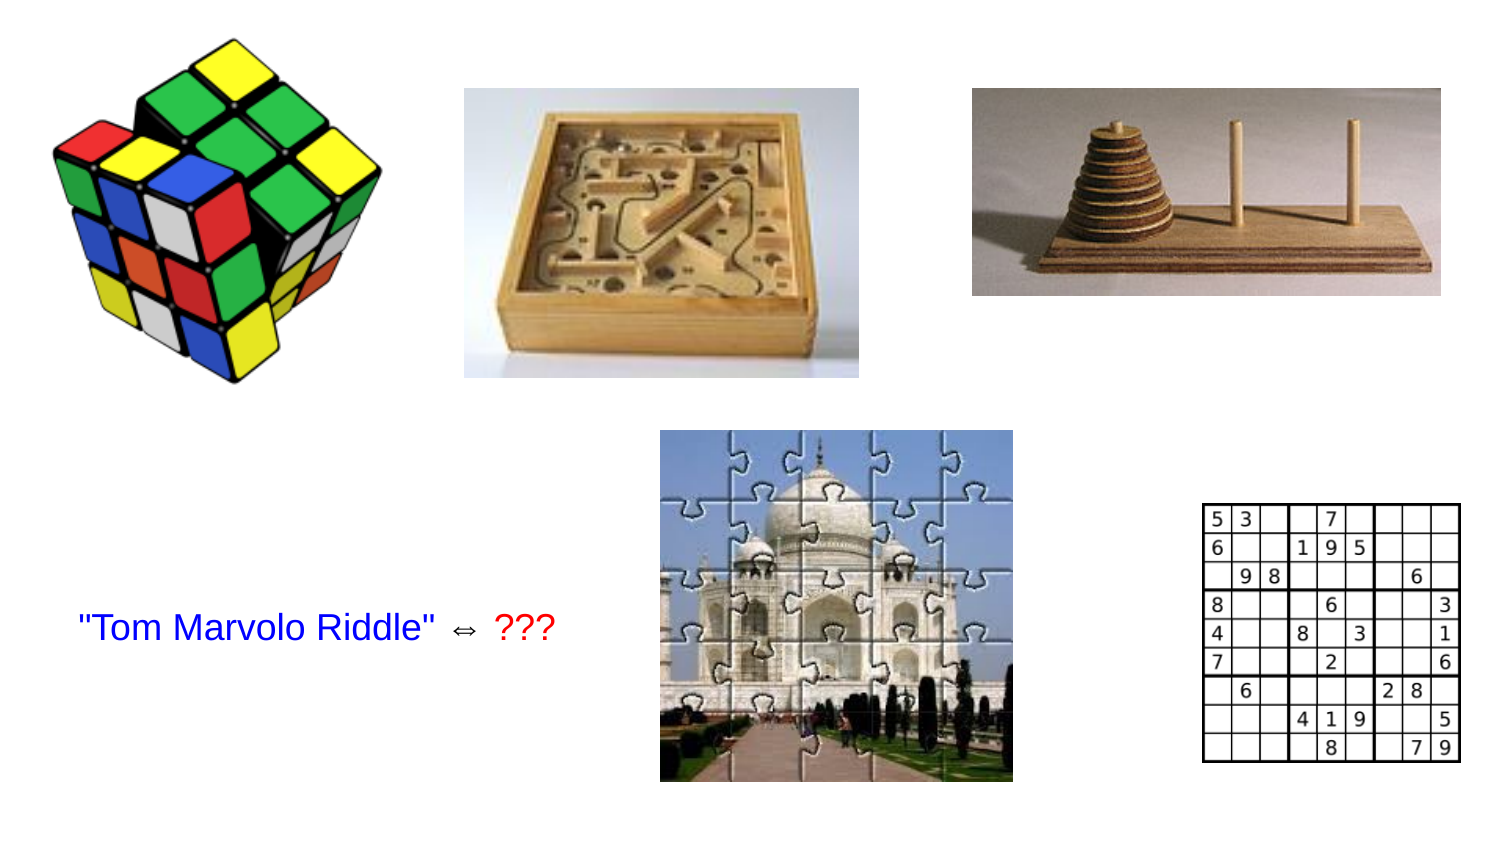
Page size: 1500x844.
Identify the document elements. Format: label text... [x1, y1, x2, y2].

text_box "Tom Marvolo Riddle" ⇔ ??? [63, 588, 638, 679]
picture [44, 32, 389, 391]
picture [1201, 503, 1461, 763]
picture [660, 430, 1013, 783]
picture [464, 88, 859, 379]
picture [971, 88, 1442, 296]
